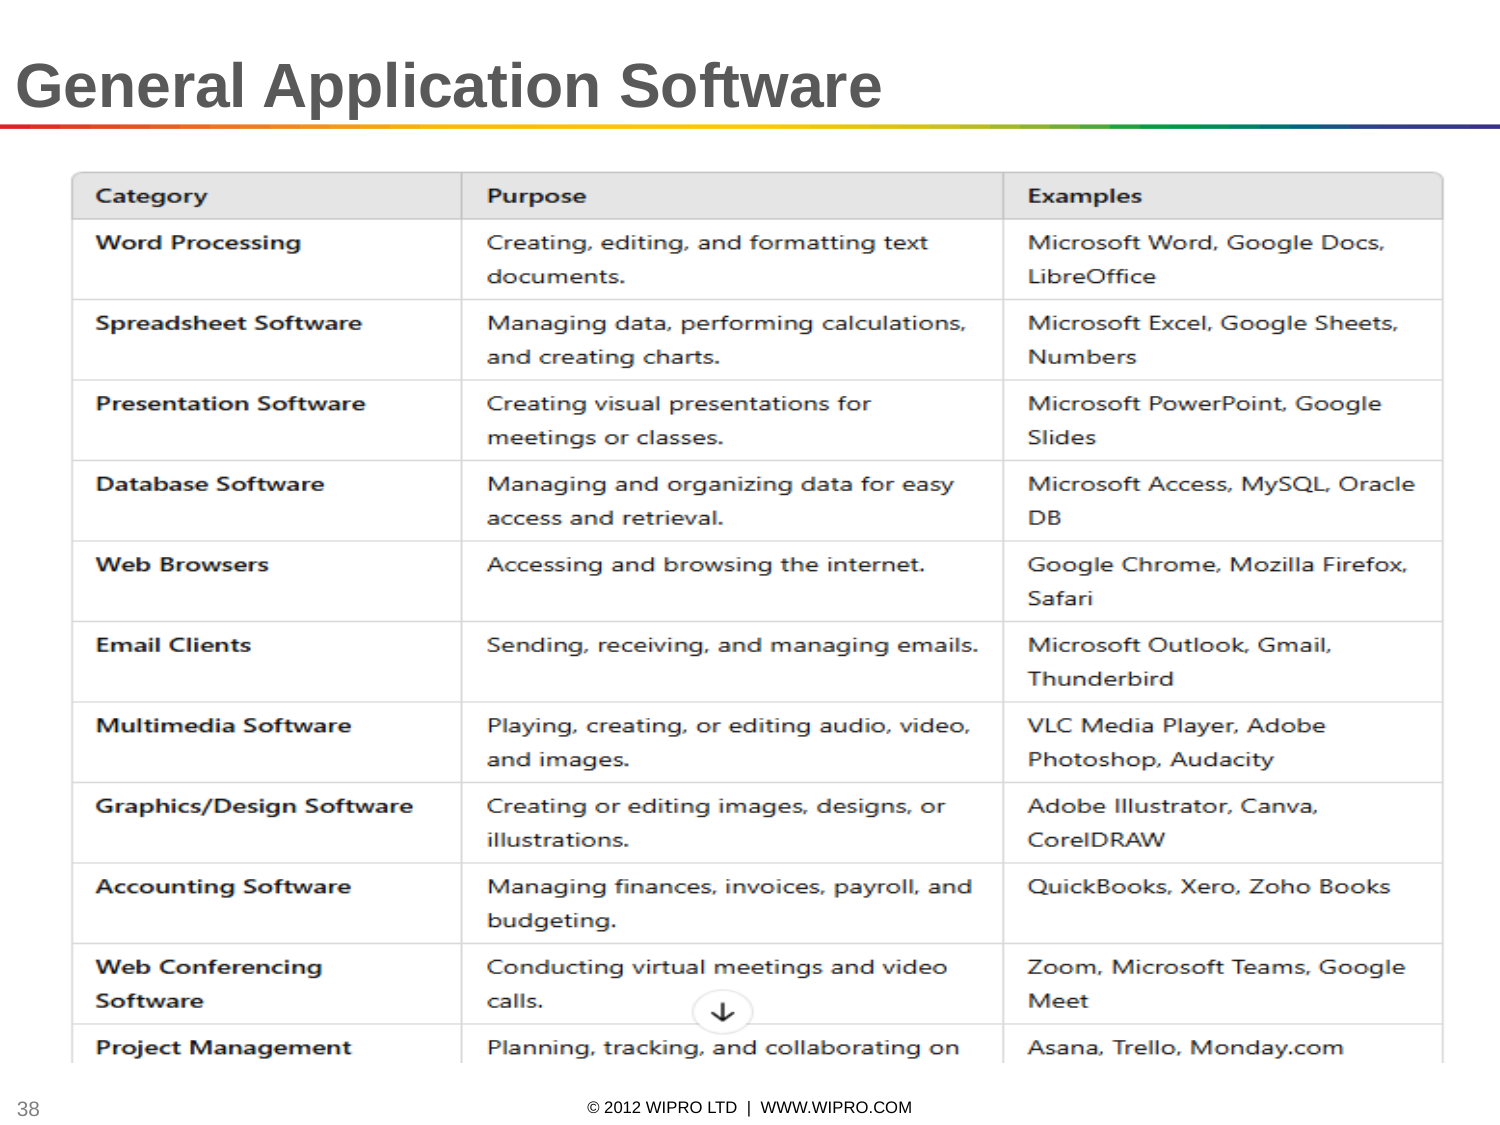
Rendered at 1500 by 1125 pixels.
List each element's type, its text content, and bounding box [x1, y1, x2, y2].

picture [62, 162, 1451, 1063]
list General Application Software [0, 0, 1500, 115]
